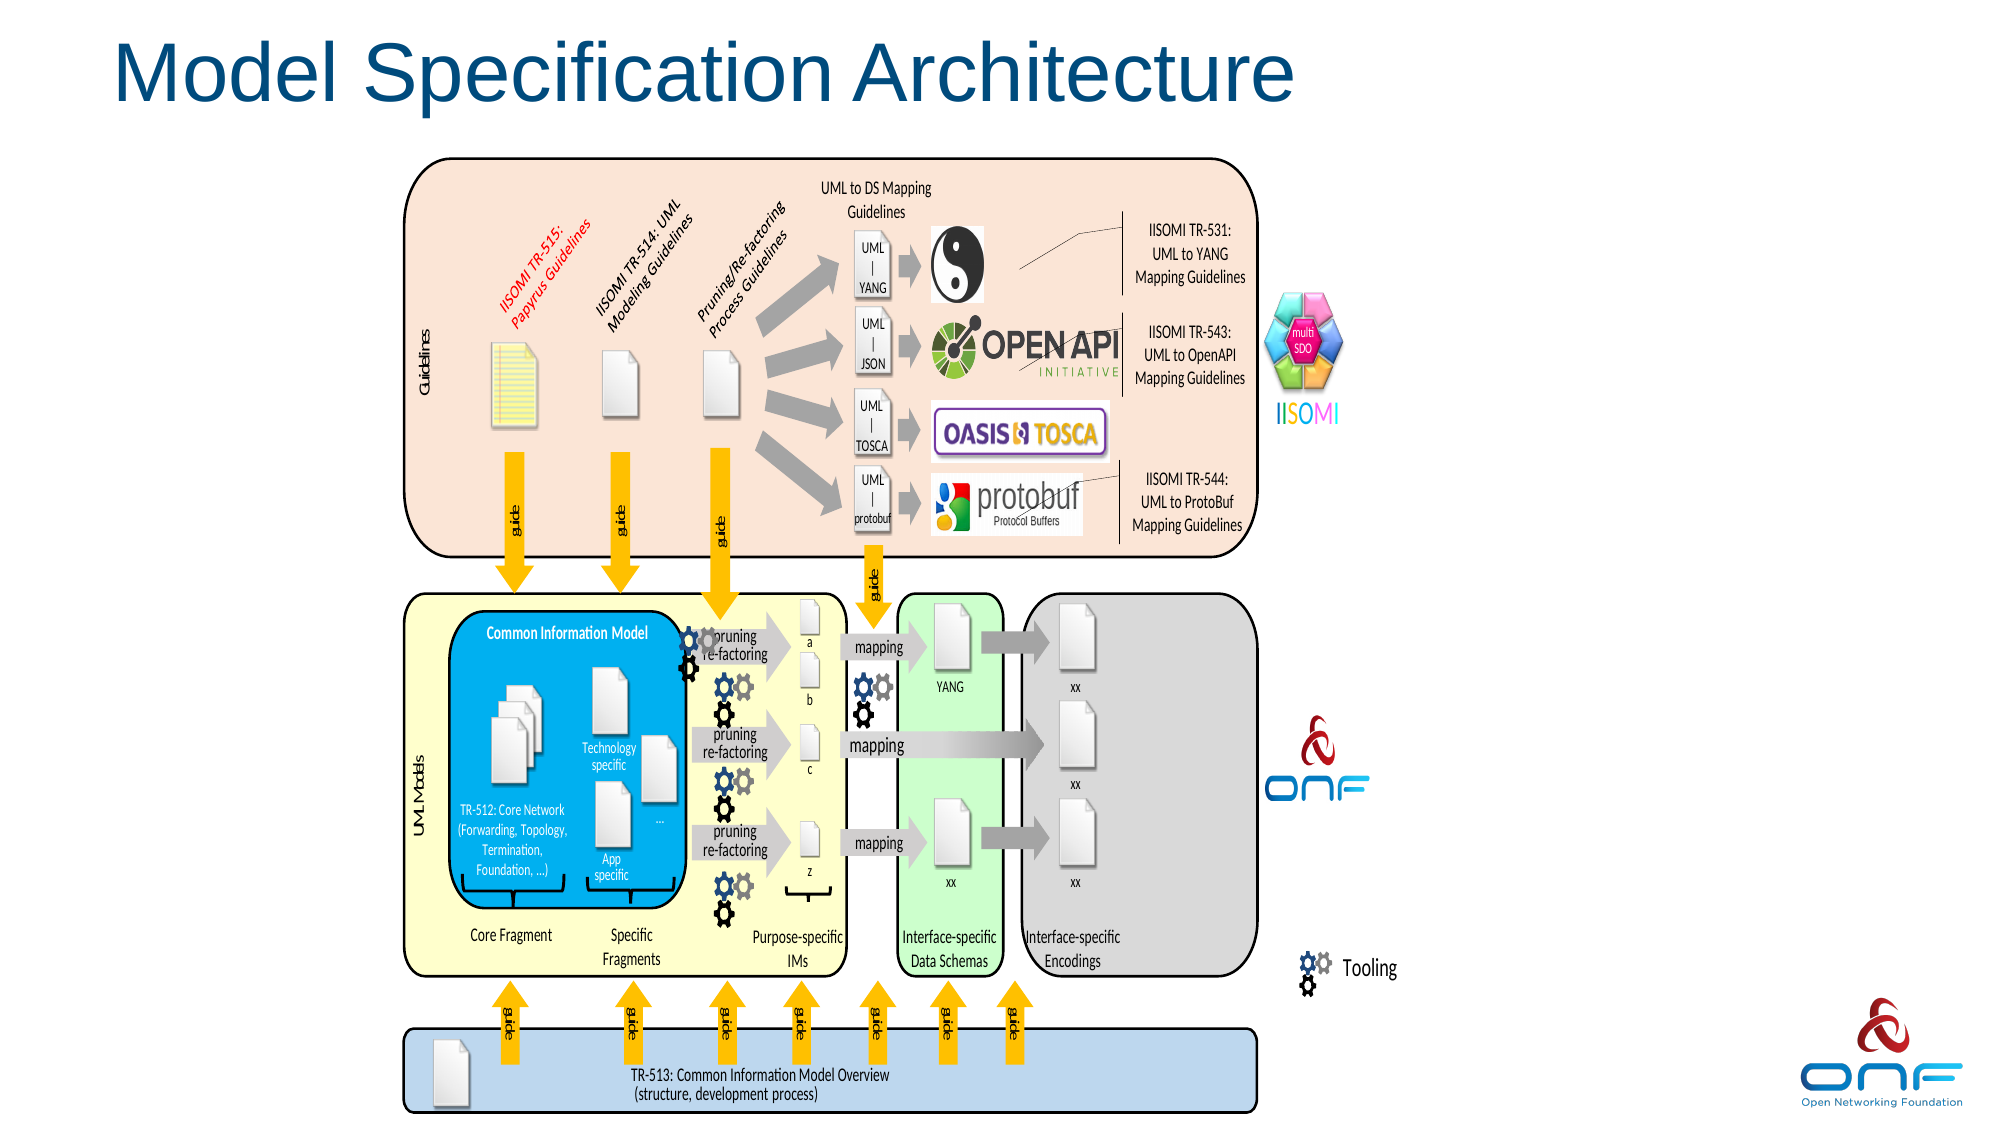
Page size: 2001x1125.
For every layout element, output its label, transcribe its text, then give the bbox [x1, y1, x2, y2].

picture [1798, 995, 1964, 1109]
title Model Specification Architecture [97, 15, 1964, 126]
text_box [328, 130, 1572, 1125]
